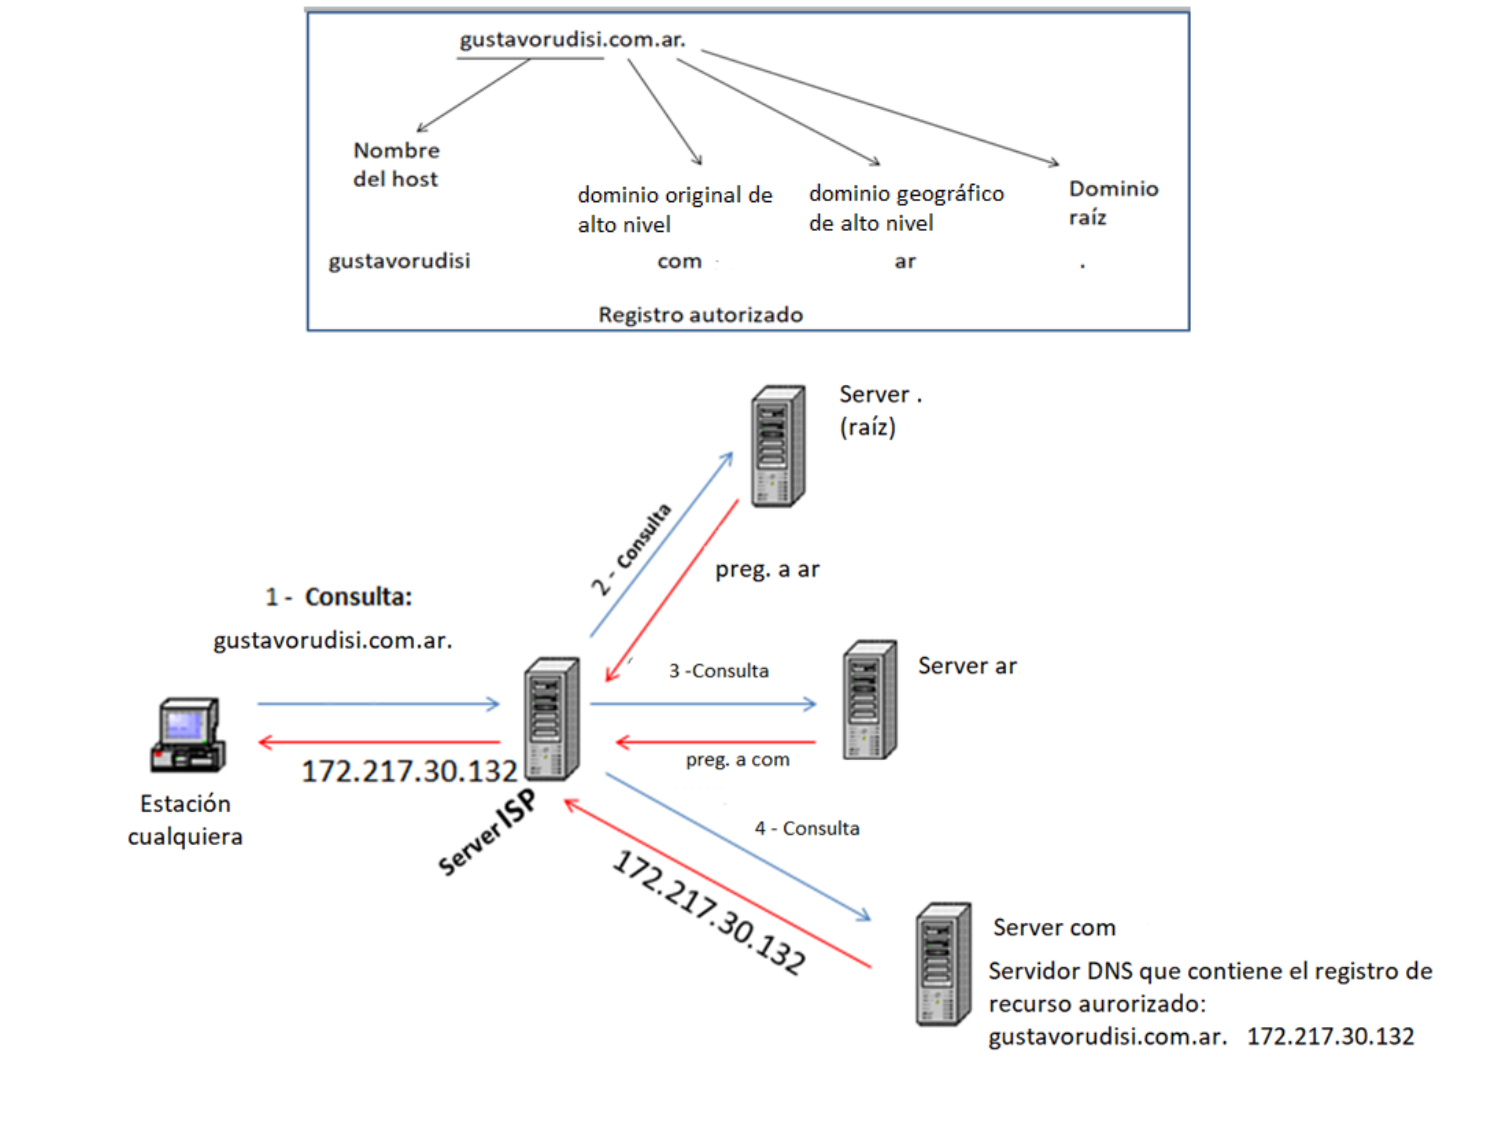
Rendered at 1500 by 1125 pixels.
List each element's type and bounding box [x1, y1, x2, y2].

picture [297, 0, 1194, 340]
picture [100, 373, 1453, 1092]
